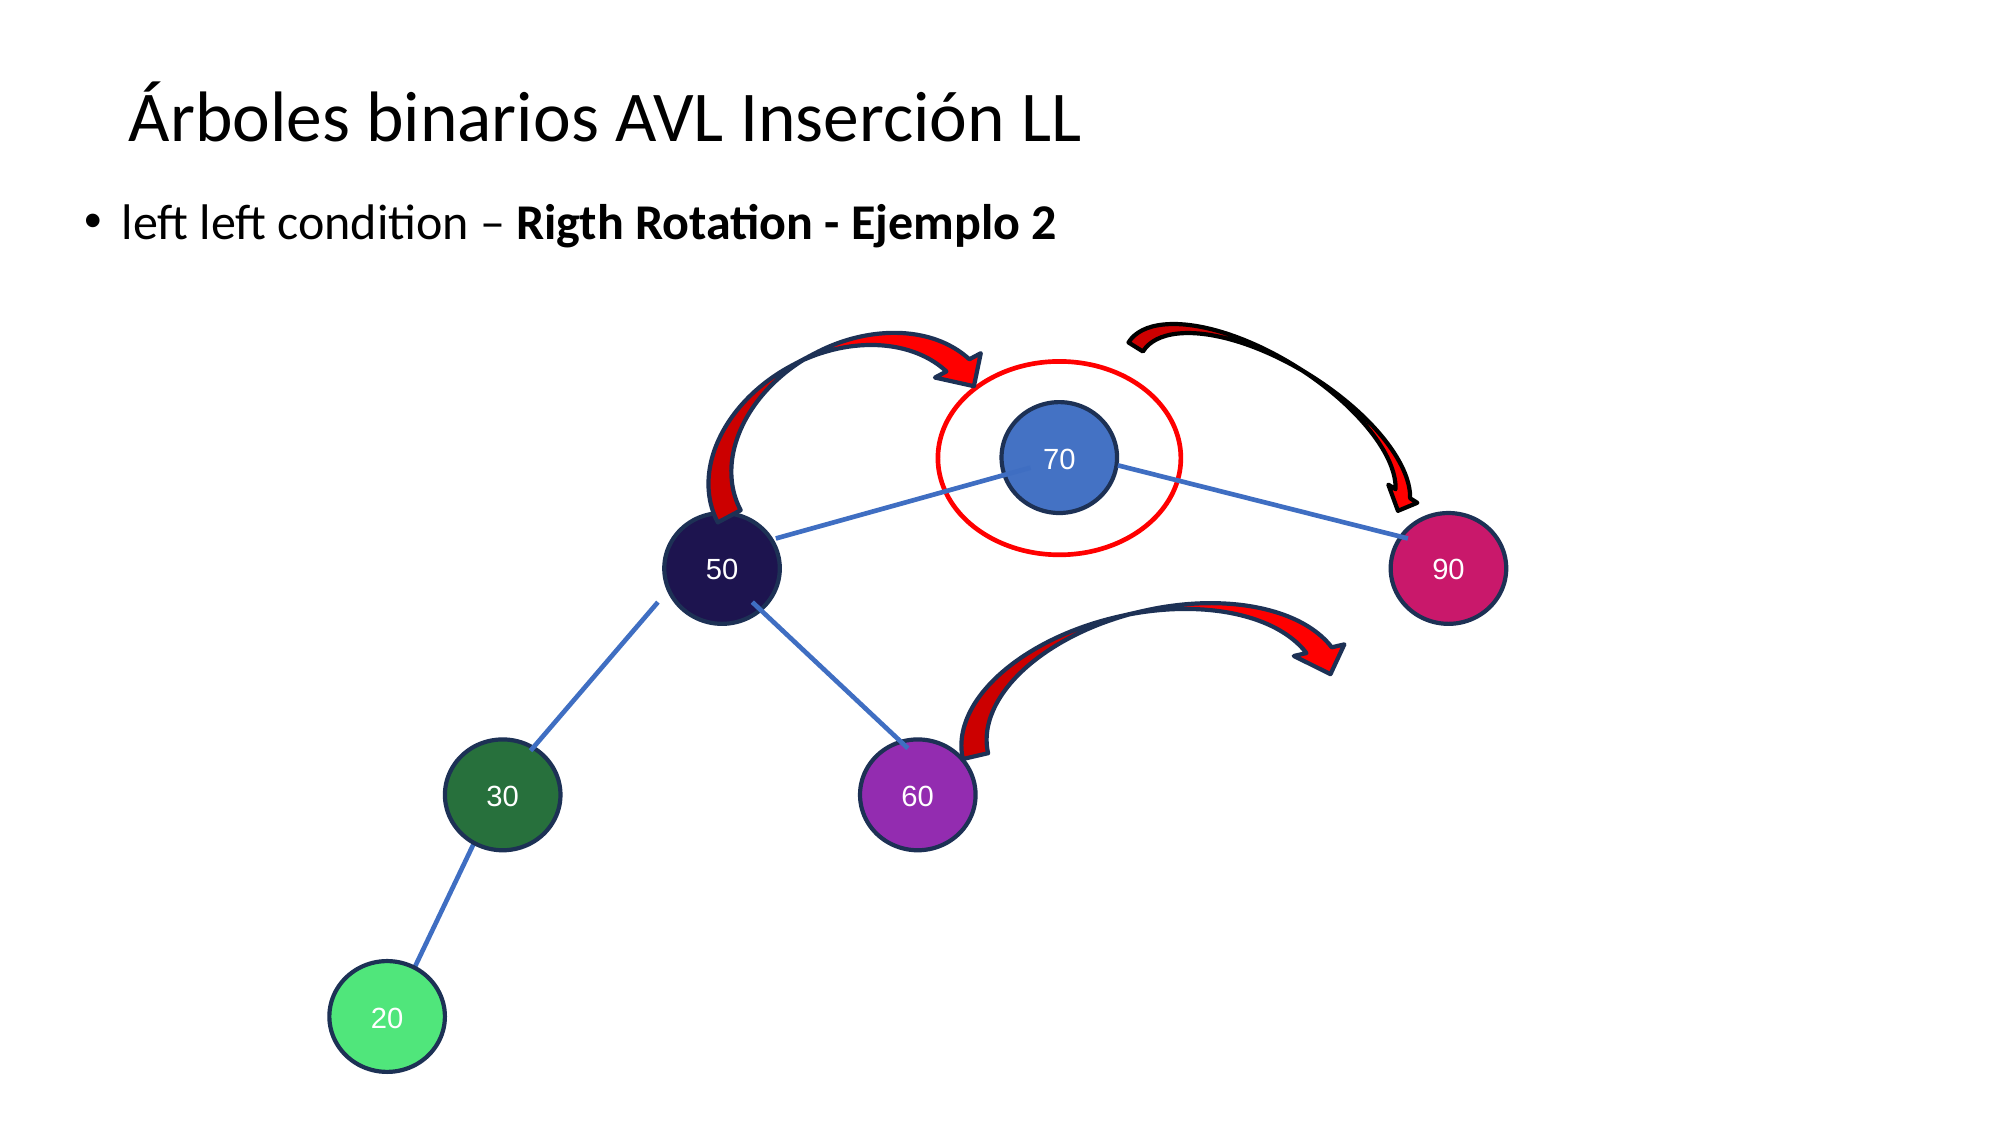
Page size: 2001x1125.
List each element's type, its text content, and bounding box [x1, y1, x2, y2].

text_box 30 [442, 737, 563, 853]
text_box 70 [999, 400, 1120, 516]
text_box [935, 359, 1183, 466]
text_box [751, 601, 909, 749]
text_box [1117, 465, 1409, 539]
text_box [530, 601, 659, 751]
text_box 90 [1388, 510, 1509, 626]
text_box 60 [857, 737, 978, 853]
text_box 20 [327, 958, 448, 1075]
text_box [1005, 487, 1116, 557]
text_box [706, 330, 983, 525]
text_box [775, 467, 1031, 539]
text_box [1413, 497, 1420, 507]
text_box [959, 601, 1347, 762]
list left left condition – Rigth Rotation - Ejemplo 2 [69, 188, 1806, 280]
text_box [1126, 321, 1403, 463]
text_box 50 [662, 512, 782, 626]
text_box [402, 832, 479, 992]
title Árboles binarios AVL Inserción LL [113, 71, 1835, 165]
